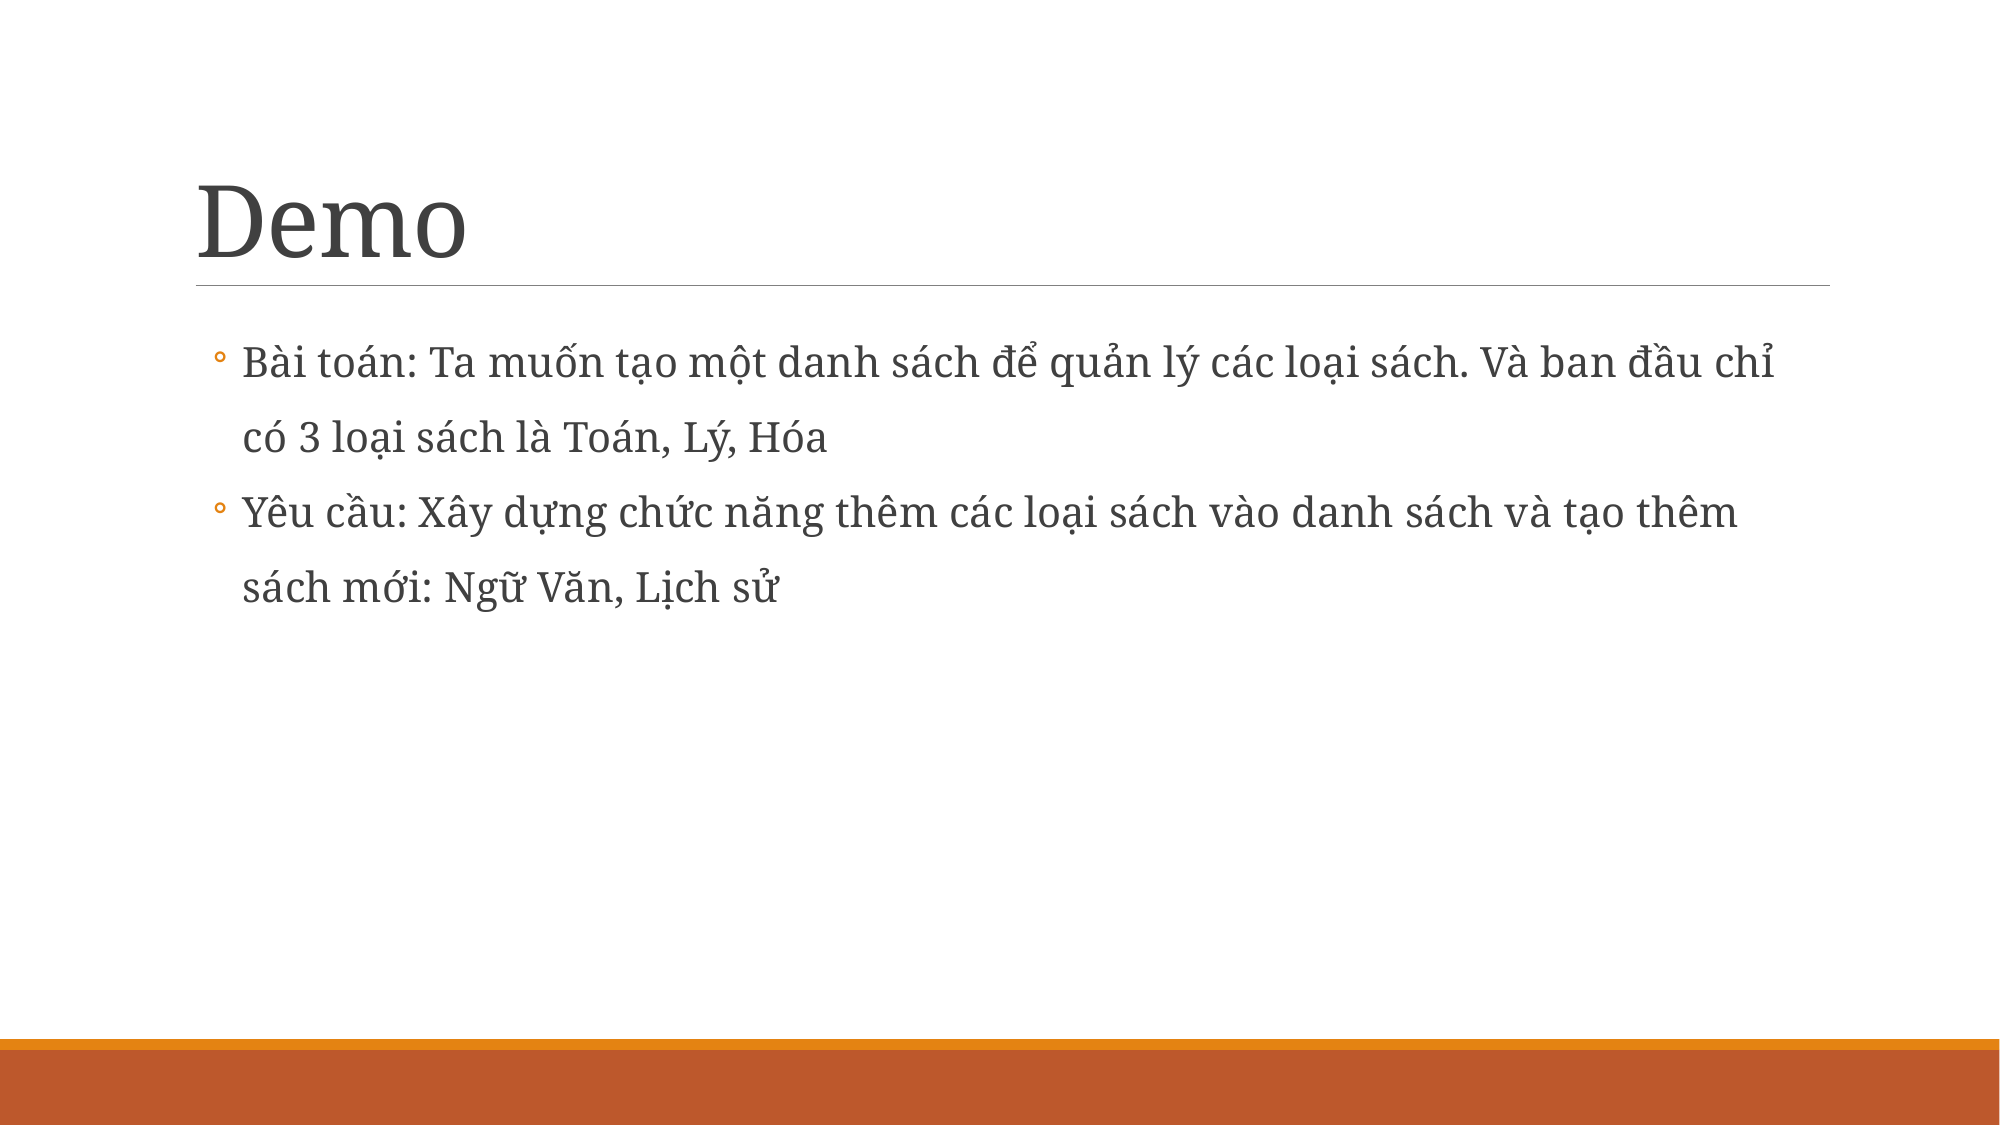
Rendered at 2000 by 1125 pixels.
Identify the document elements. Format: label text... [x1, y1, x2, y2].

title Demo [179, 47, 1830, 285]
list Bài toán: Ta muốn tạo một danh sách để quản lý các loại sách. Và ban đầu chỉ có 3 loại sách là Toán, Lý, Hóa Yêu cầu: Xây dựng chức năng thêm các loại sách vào danh sách và tạo thêm sách mới: Ngữ Văn, Lịch sử [179, 302, 1830, 963]
